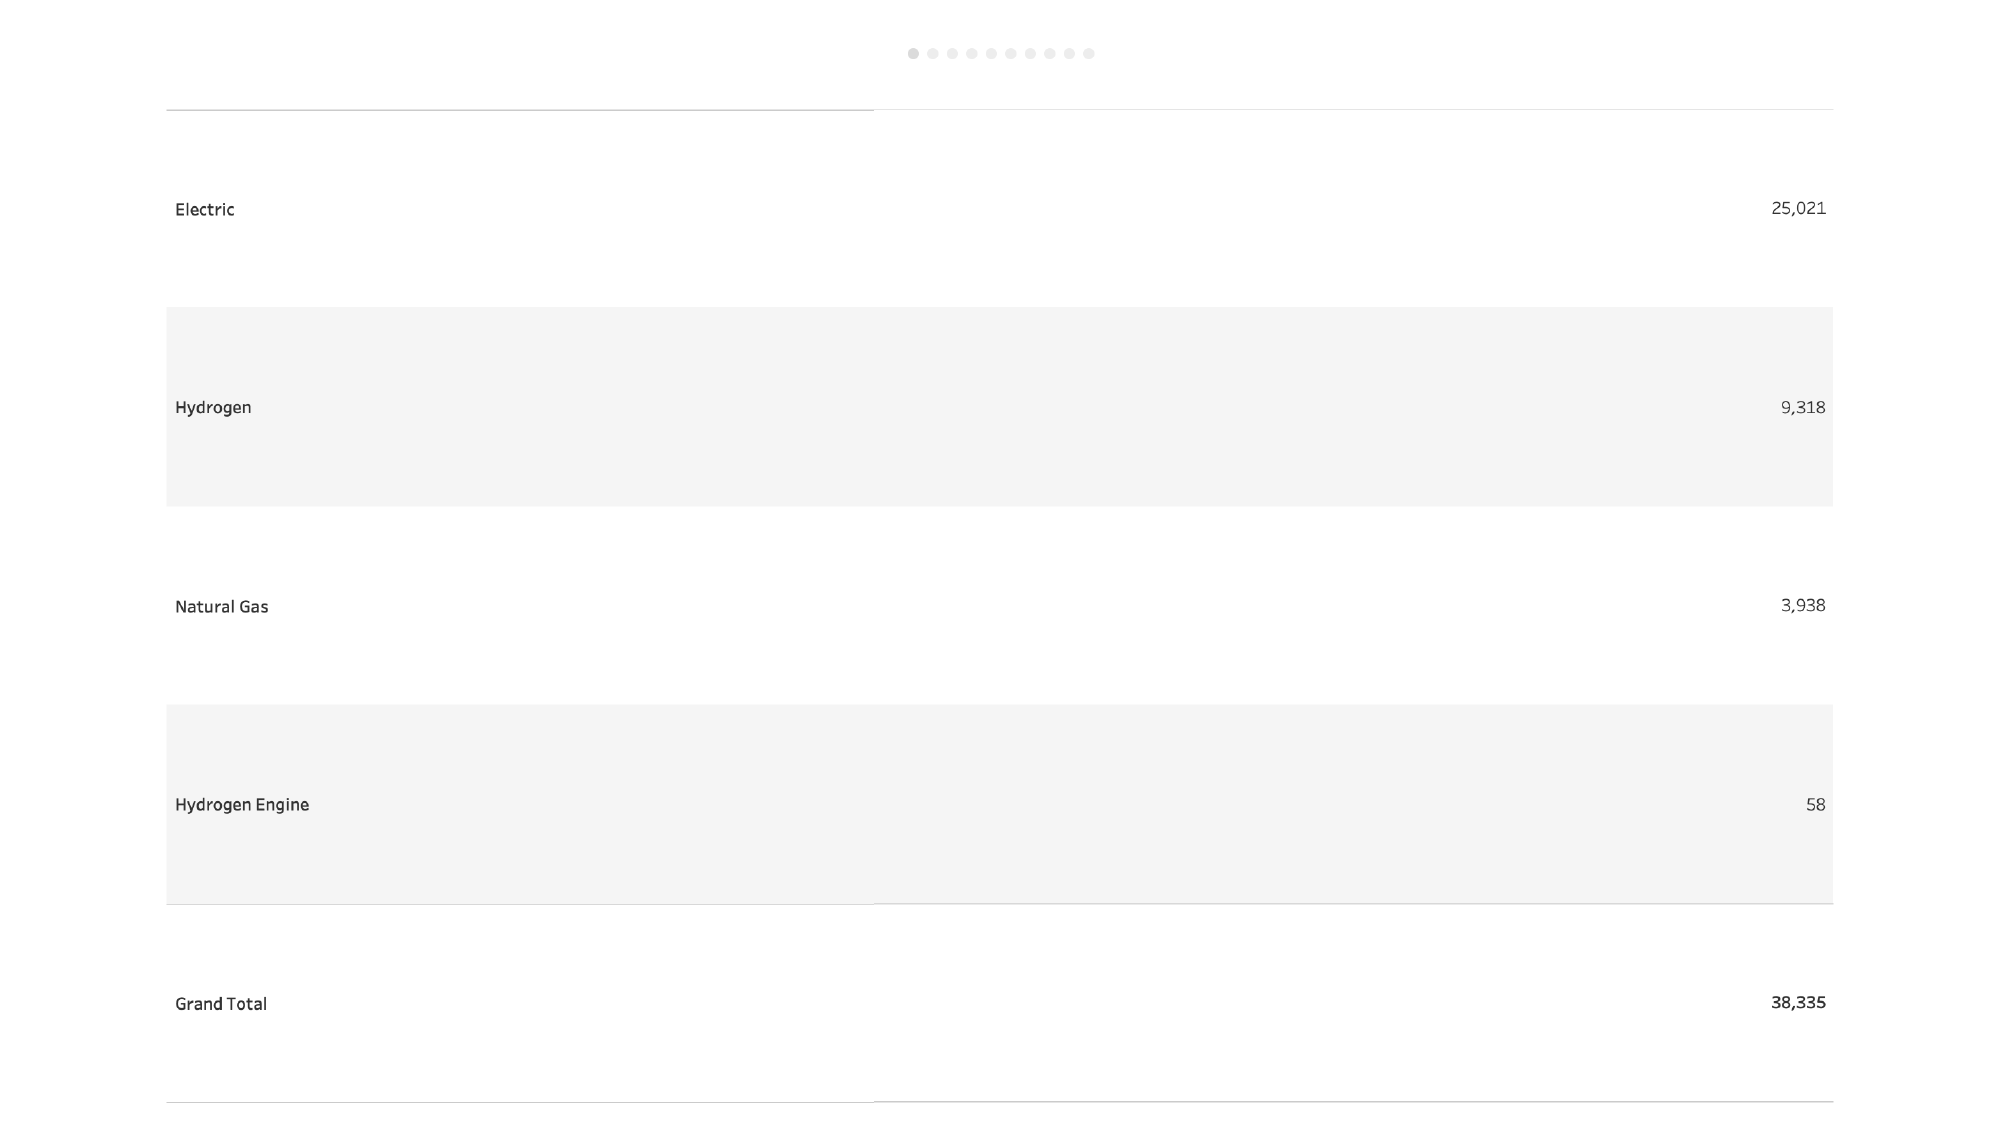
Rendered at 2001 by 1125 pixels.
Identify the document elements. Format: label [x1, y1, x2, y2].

picture [144, 0, 1856, 1125]
